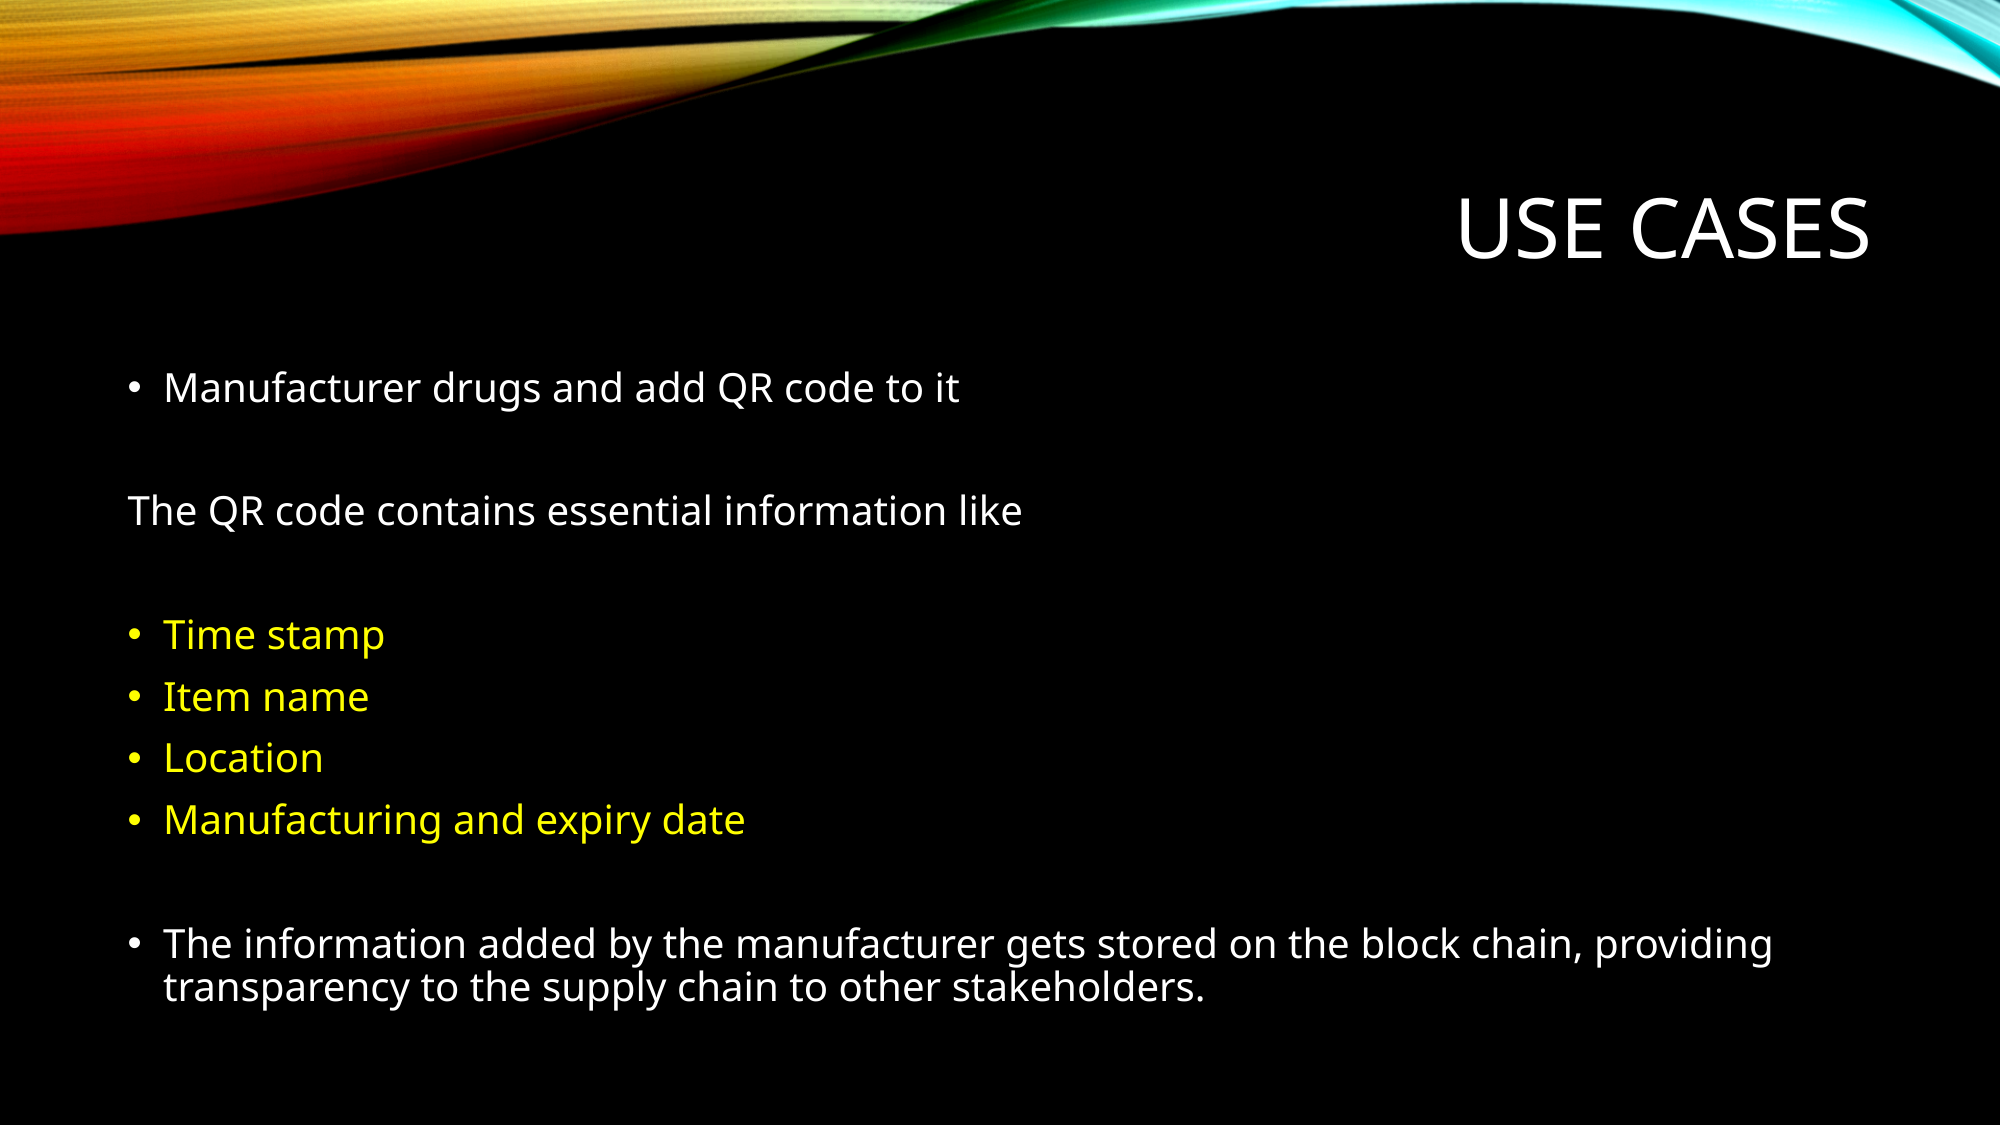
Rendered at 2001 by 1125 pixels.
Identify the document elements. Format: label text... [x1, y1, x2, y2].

title Use cases [474, 125, 1888, 338]
list Manufacturer drugs and add QR code to it The QR code contains essential information like Time stamp Item name Location Manufacturing and expiry date The information added by the manufacturer gets stored on the block chain, providing transparency to the supply chain to other stakeholders. [112, 360, 1888, 1021]
picture [0, 0, 2000, 237]
